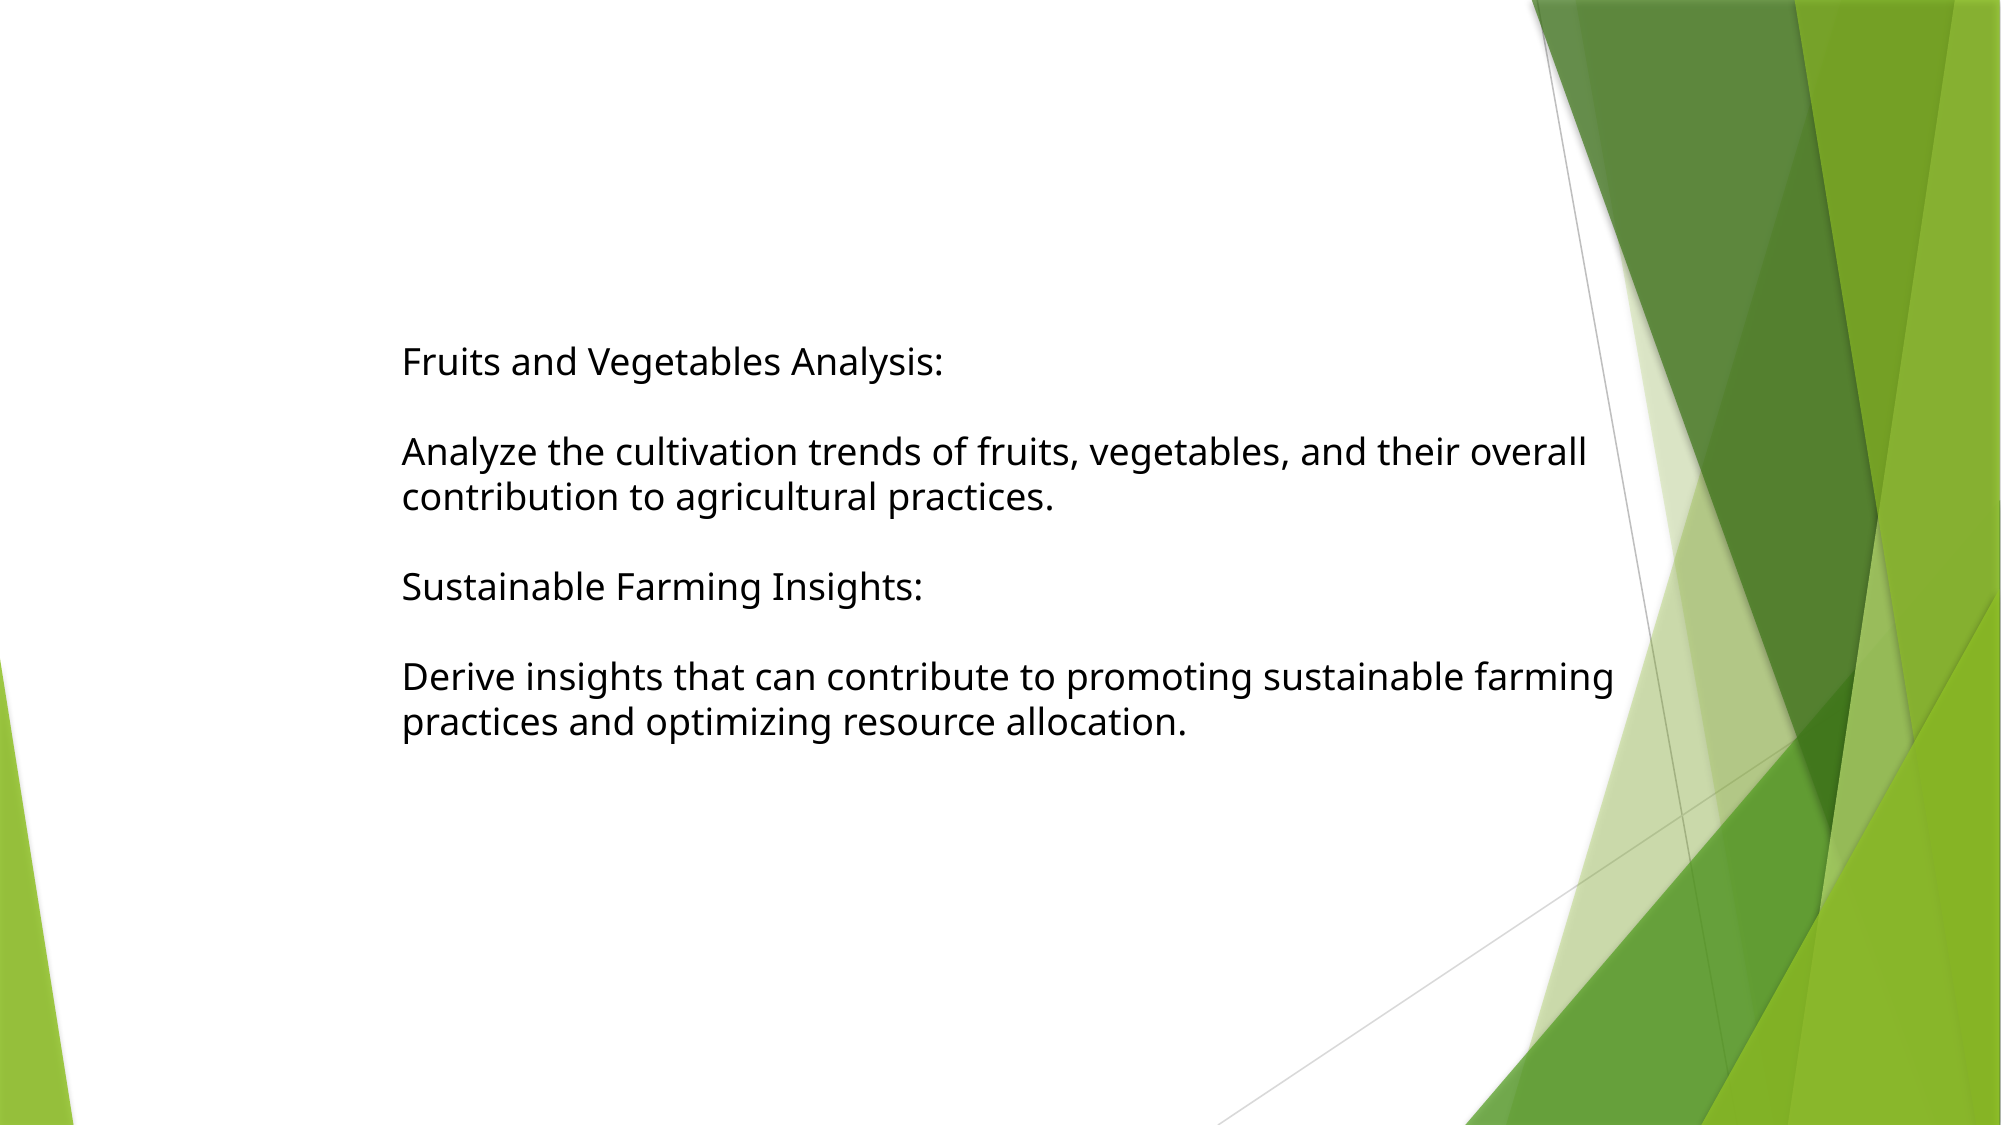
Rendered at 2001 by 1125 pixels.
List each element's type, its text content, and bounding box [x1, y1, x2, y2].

text_box Fruits and Vegetables Analysis: Analyze the cultivation trends of fruits, vegetables, and their overall contribution to agricultural practices. Sustainable Farming Insights: Derive insights that can contribute to promoting sustainable farming practices and optimizing resource allocation. [386, 330, 1640, 751]
